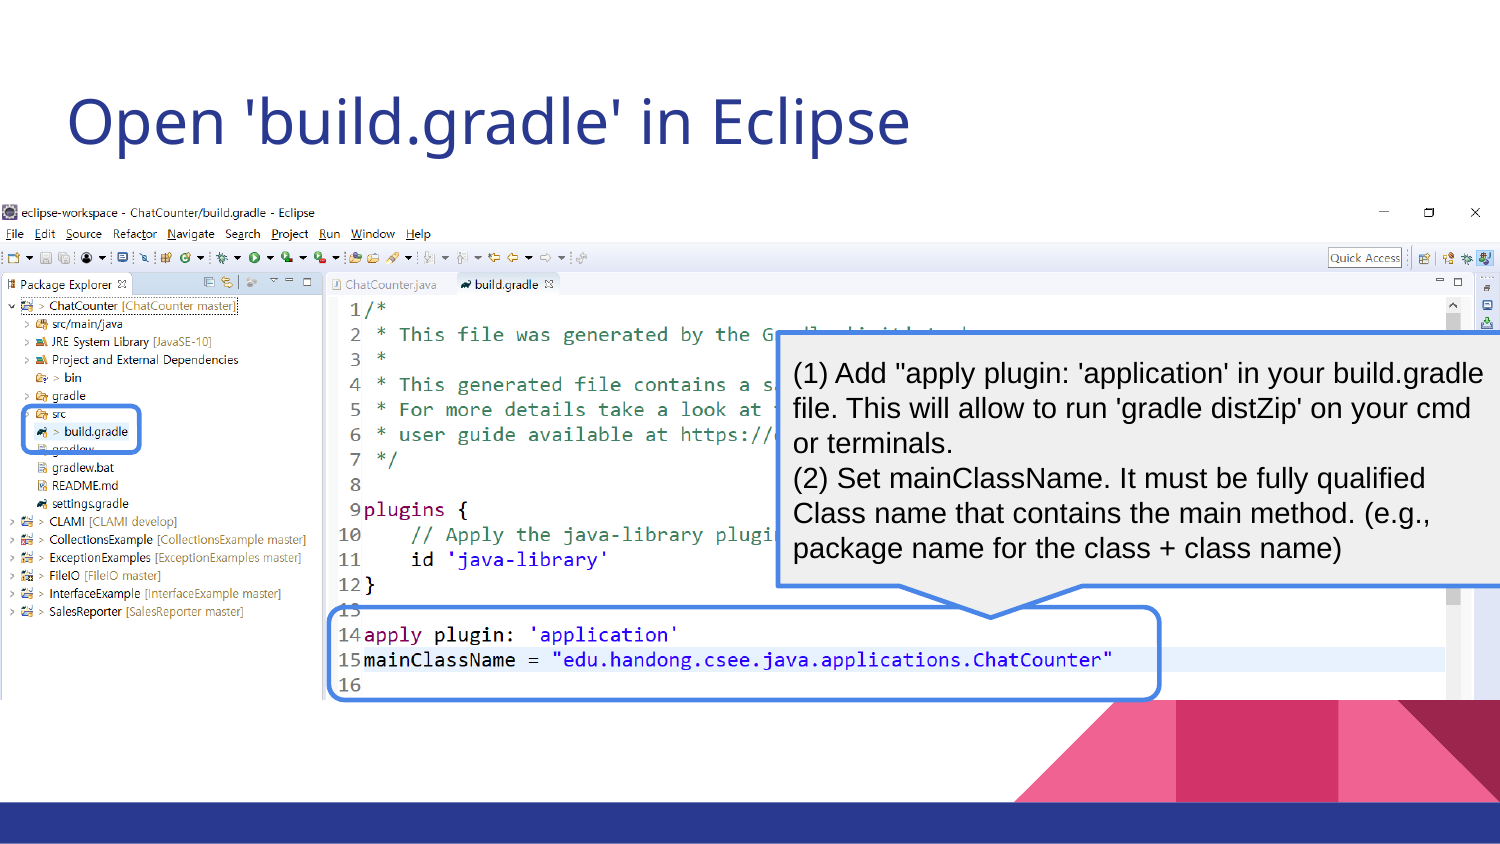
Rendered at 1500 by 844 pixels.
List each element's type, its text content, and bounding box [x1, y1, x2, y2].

title Open 'build.gradle' in Eclipse [51, 67, 1449, 167]
picture [0, 200, 1500, 701]
